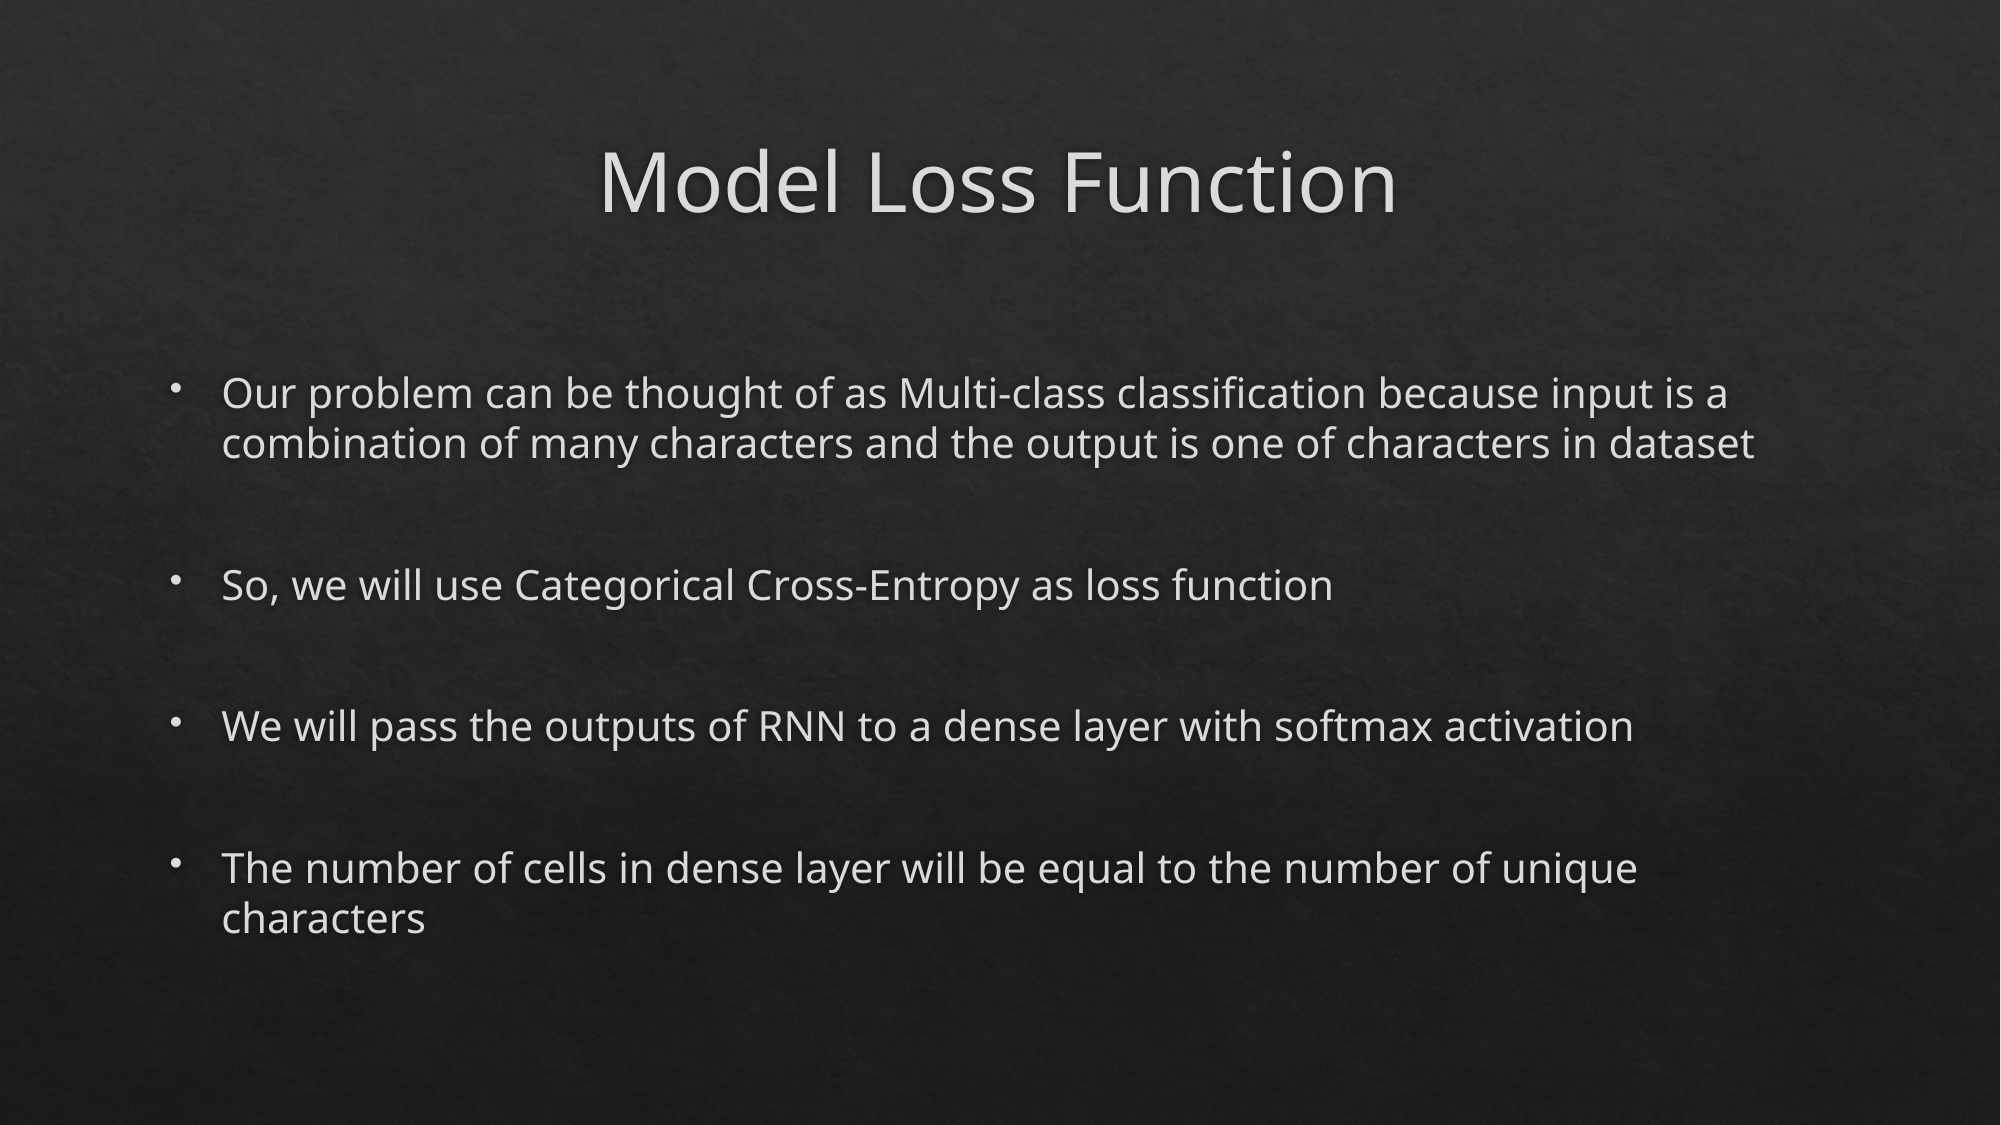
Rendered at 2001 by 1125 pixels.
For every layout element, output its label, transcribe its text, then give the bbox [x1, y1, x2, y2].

title Model Loss Function [149, 99, 1849, 260]
list Our problem can be thought of as Multi-class classification because input is a combination of many characters and the output is one of characters in dataset So, we will use Categorical Cross-Entropy as loss function We will pass the outputs of RNN to a dense layer with softmax activation The number of cells in dense layer will be equal to the number of unique characters [149, 359, 1849, 1025]
